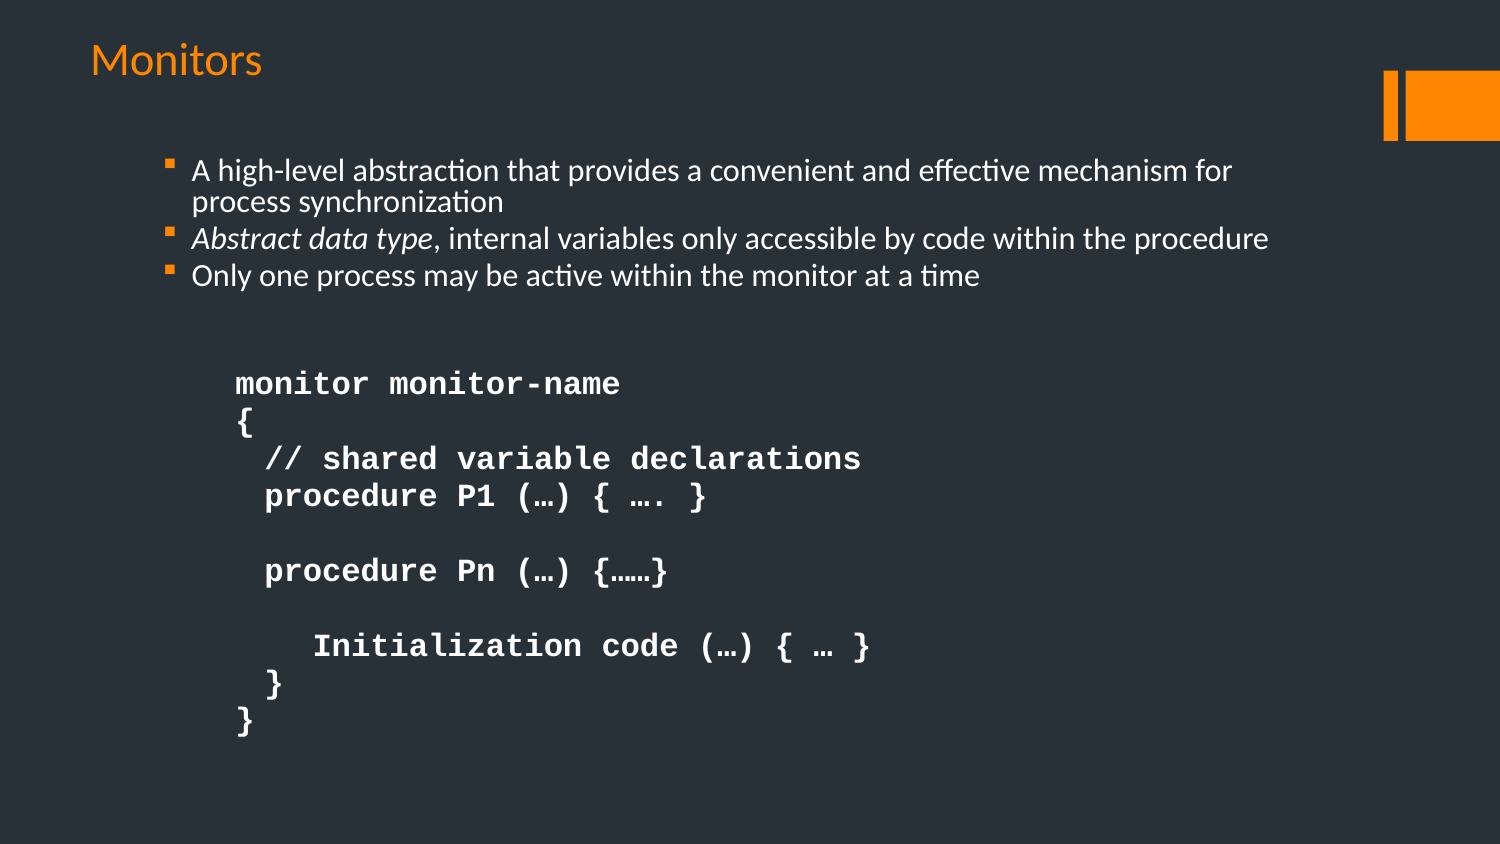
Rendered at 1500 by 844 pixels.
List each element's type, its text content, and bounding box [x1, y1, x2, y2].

list A high-level abstraction that provides a convenient and effective mechanism for process synchronization Abstract data type, internal variables only accessible by code within the procedure Only one process may be active within the monitor at a time monitor monitor-name { // shared variable declarations procedure P1 (…) { …. } procedure Pn (…) {……} Initialization code (…) { … } } } [140, 148, 1329, 747]
title Monitors [75, 21, 1425, 93]
